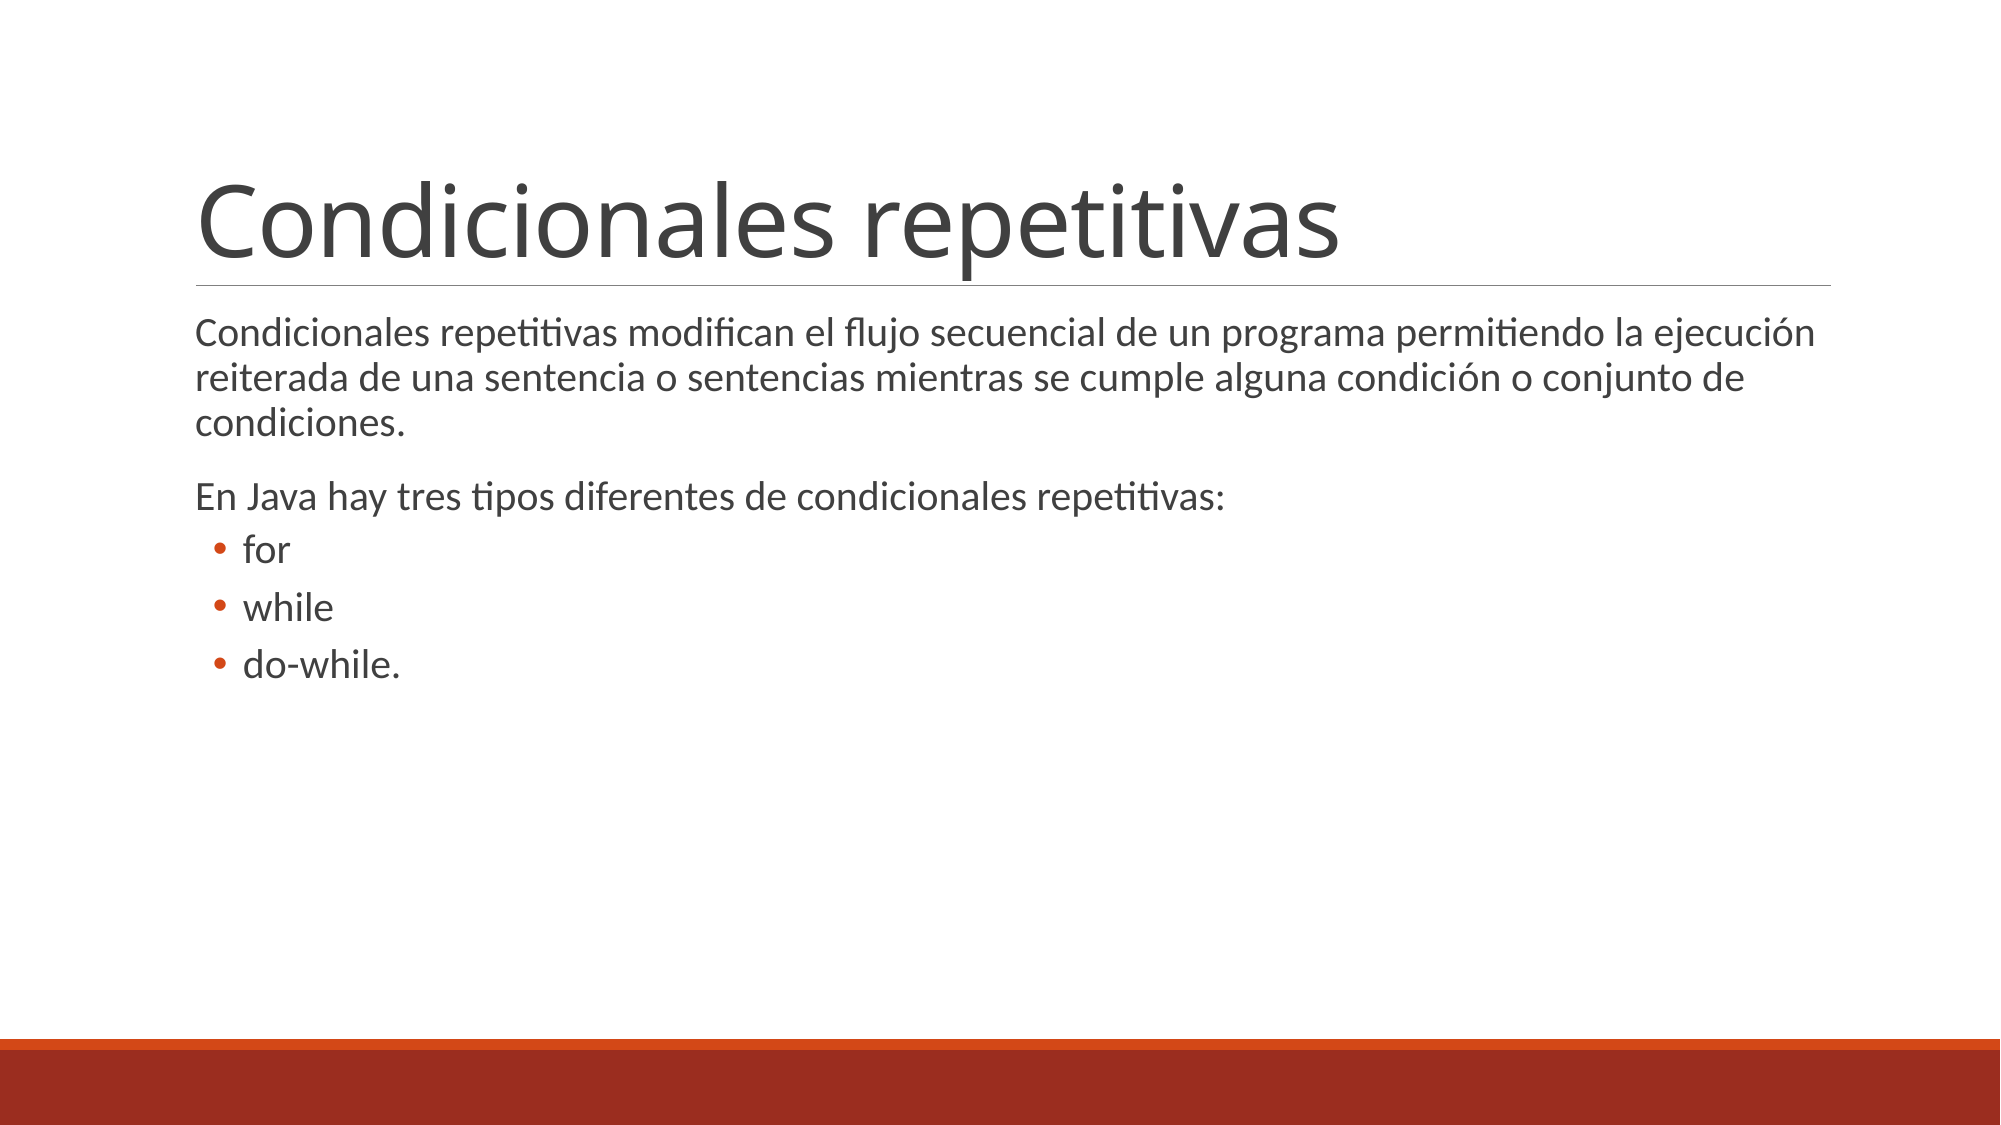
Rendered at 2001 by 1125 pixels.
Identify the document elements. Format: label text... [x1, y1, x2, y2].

list Condicionales repetitivas modifican el flujo secuencial de un programa permitiendo la ejecución reiterada de una sentencia o sentencias mientras se cumple alguna condición o conjunto de condiciones. En Java hay tres tipos diferentes de condicionales repetitivas: for while do-while. [180, 302, 1830, 963]
title Condicionales repetitivas [180, 47, 1830, 285]
